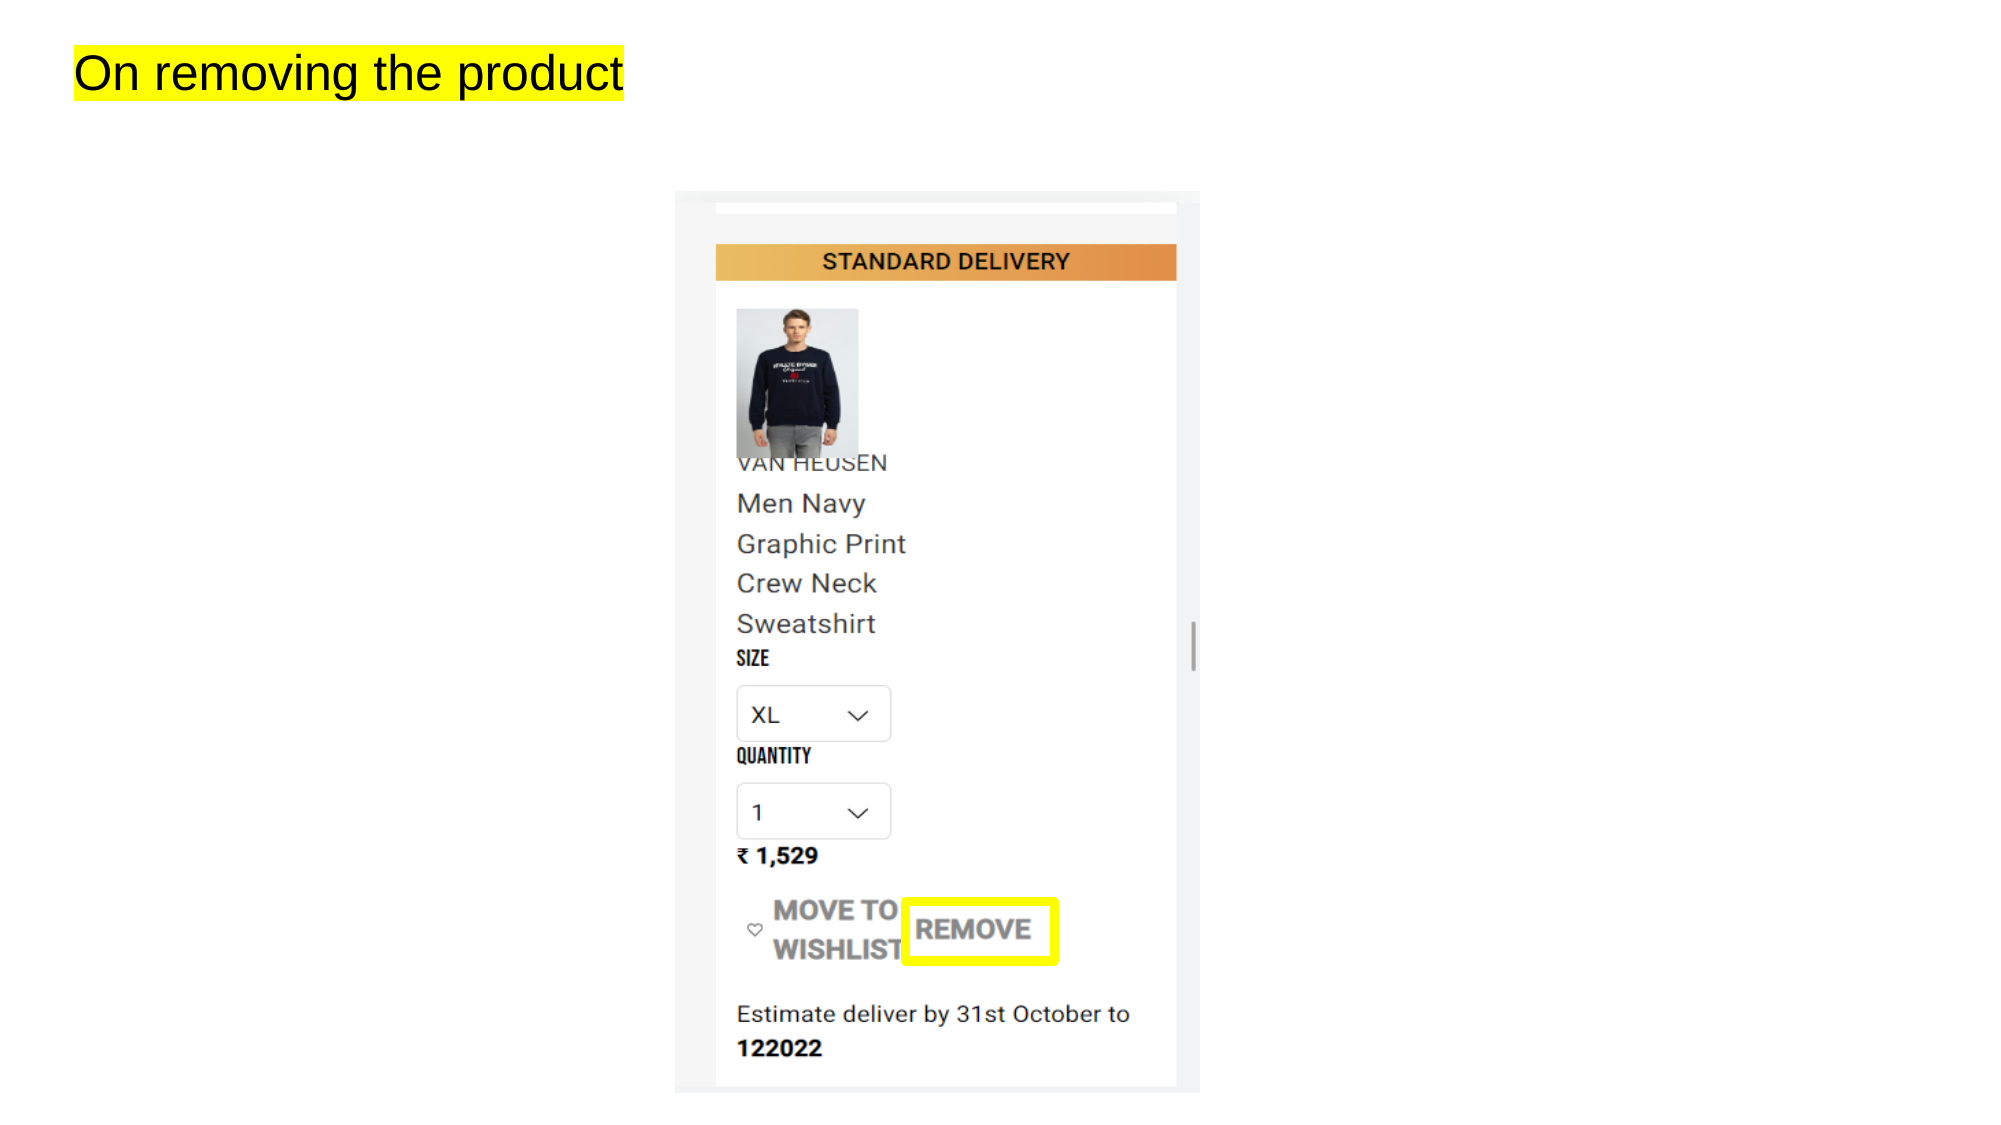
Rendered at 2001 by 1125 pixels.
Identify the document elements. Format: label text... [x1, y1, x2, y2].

text_box On removing the product [58, 32, 1055, 108]
picture [674, 191, 1200, 1093]
